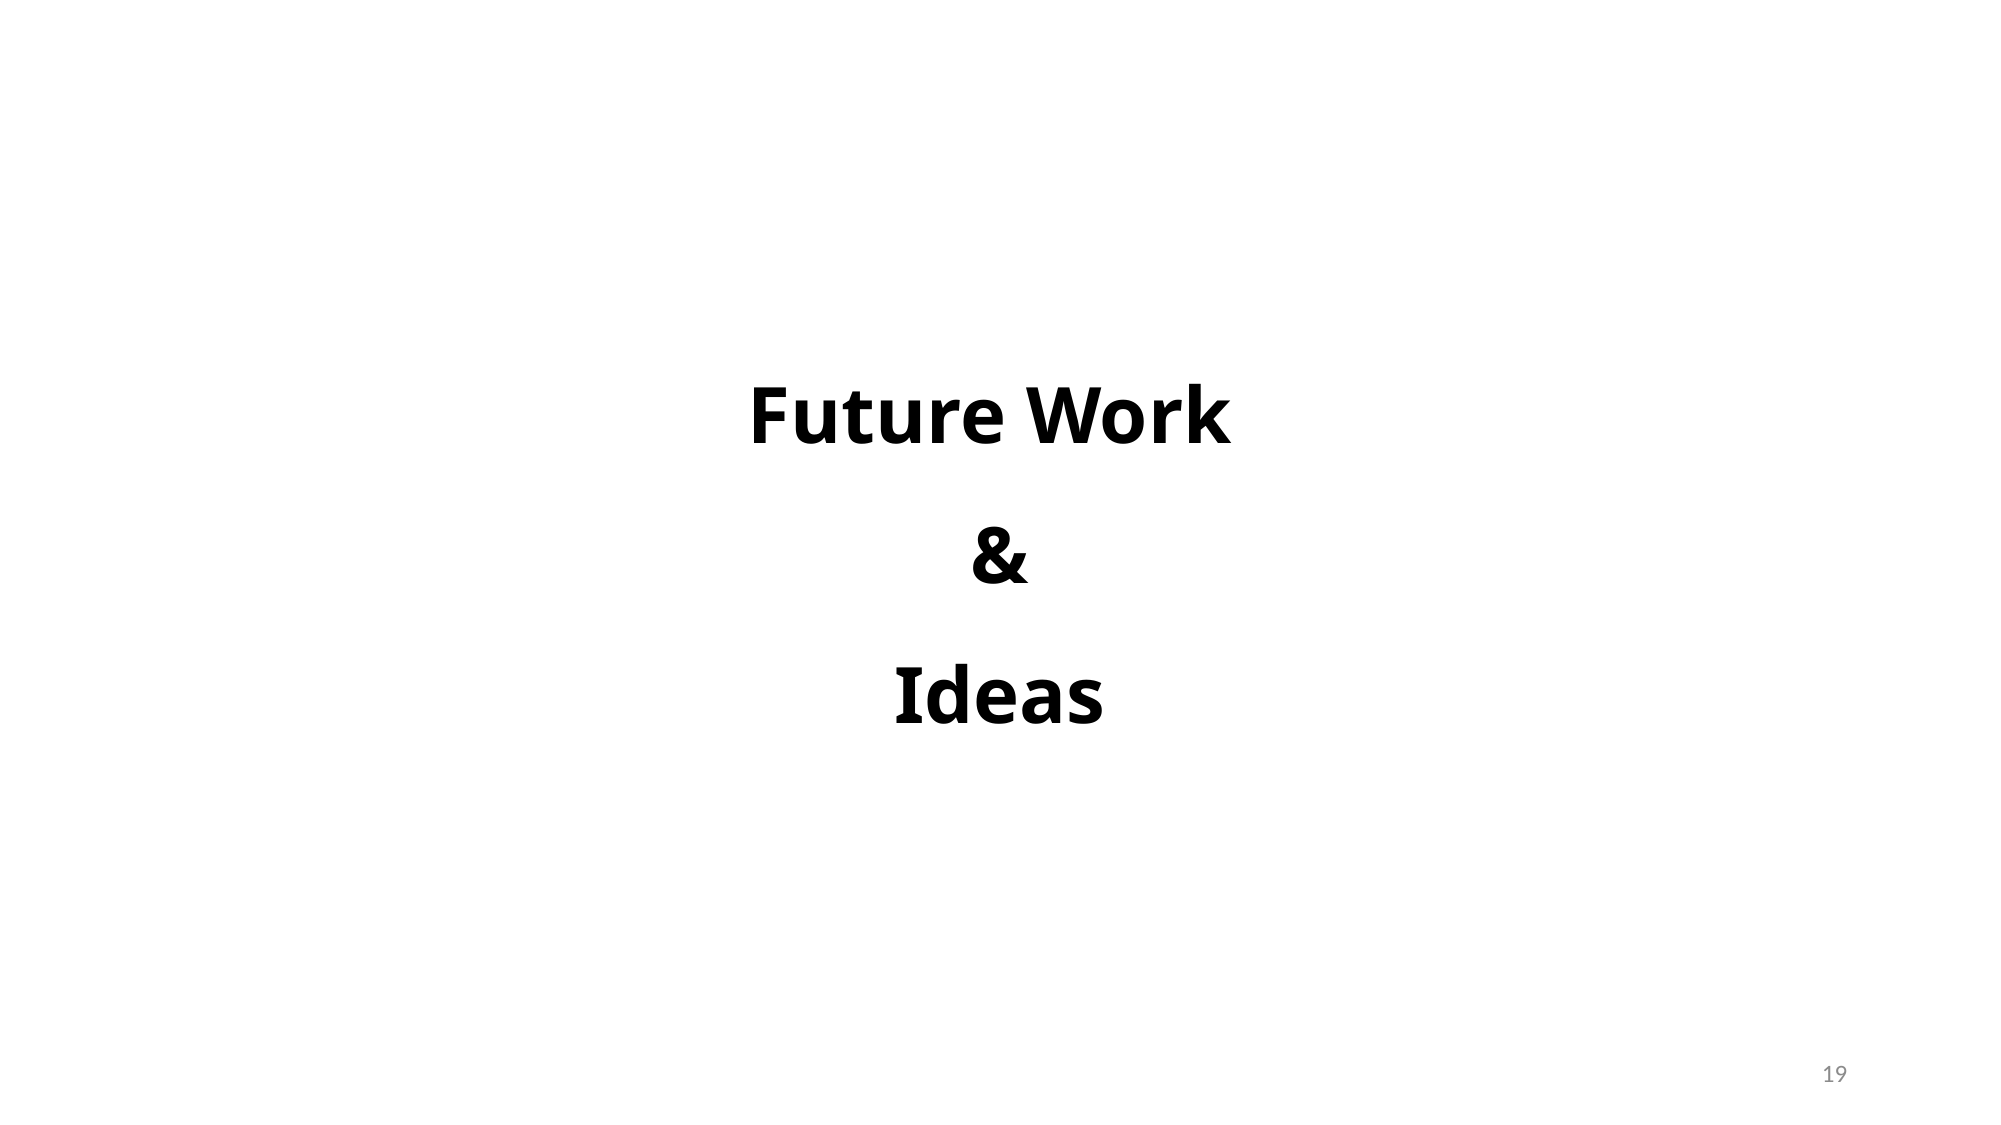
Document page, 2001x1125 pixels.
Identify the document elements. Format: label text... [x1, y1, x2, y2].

slide_number 19 [1412, 1042, 1863, 1103]
title Future Work & Ideas [149, 309, 1851, 749]
